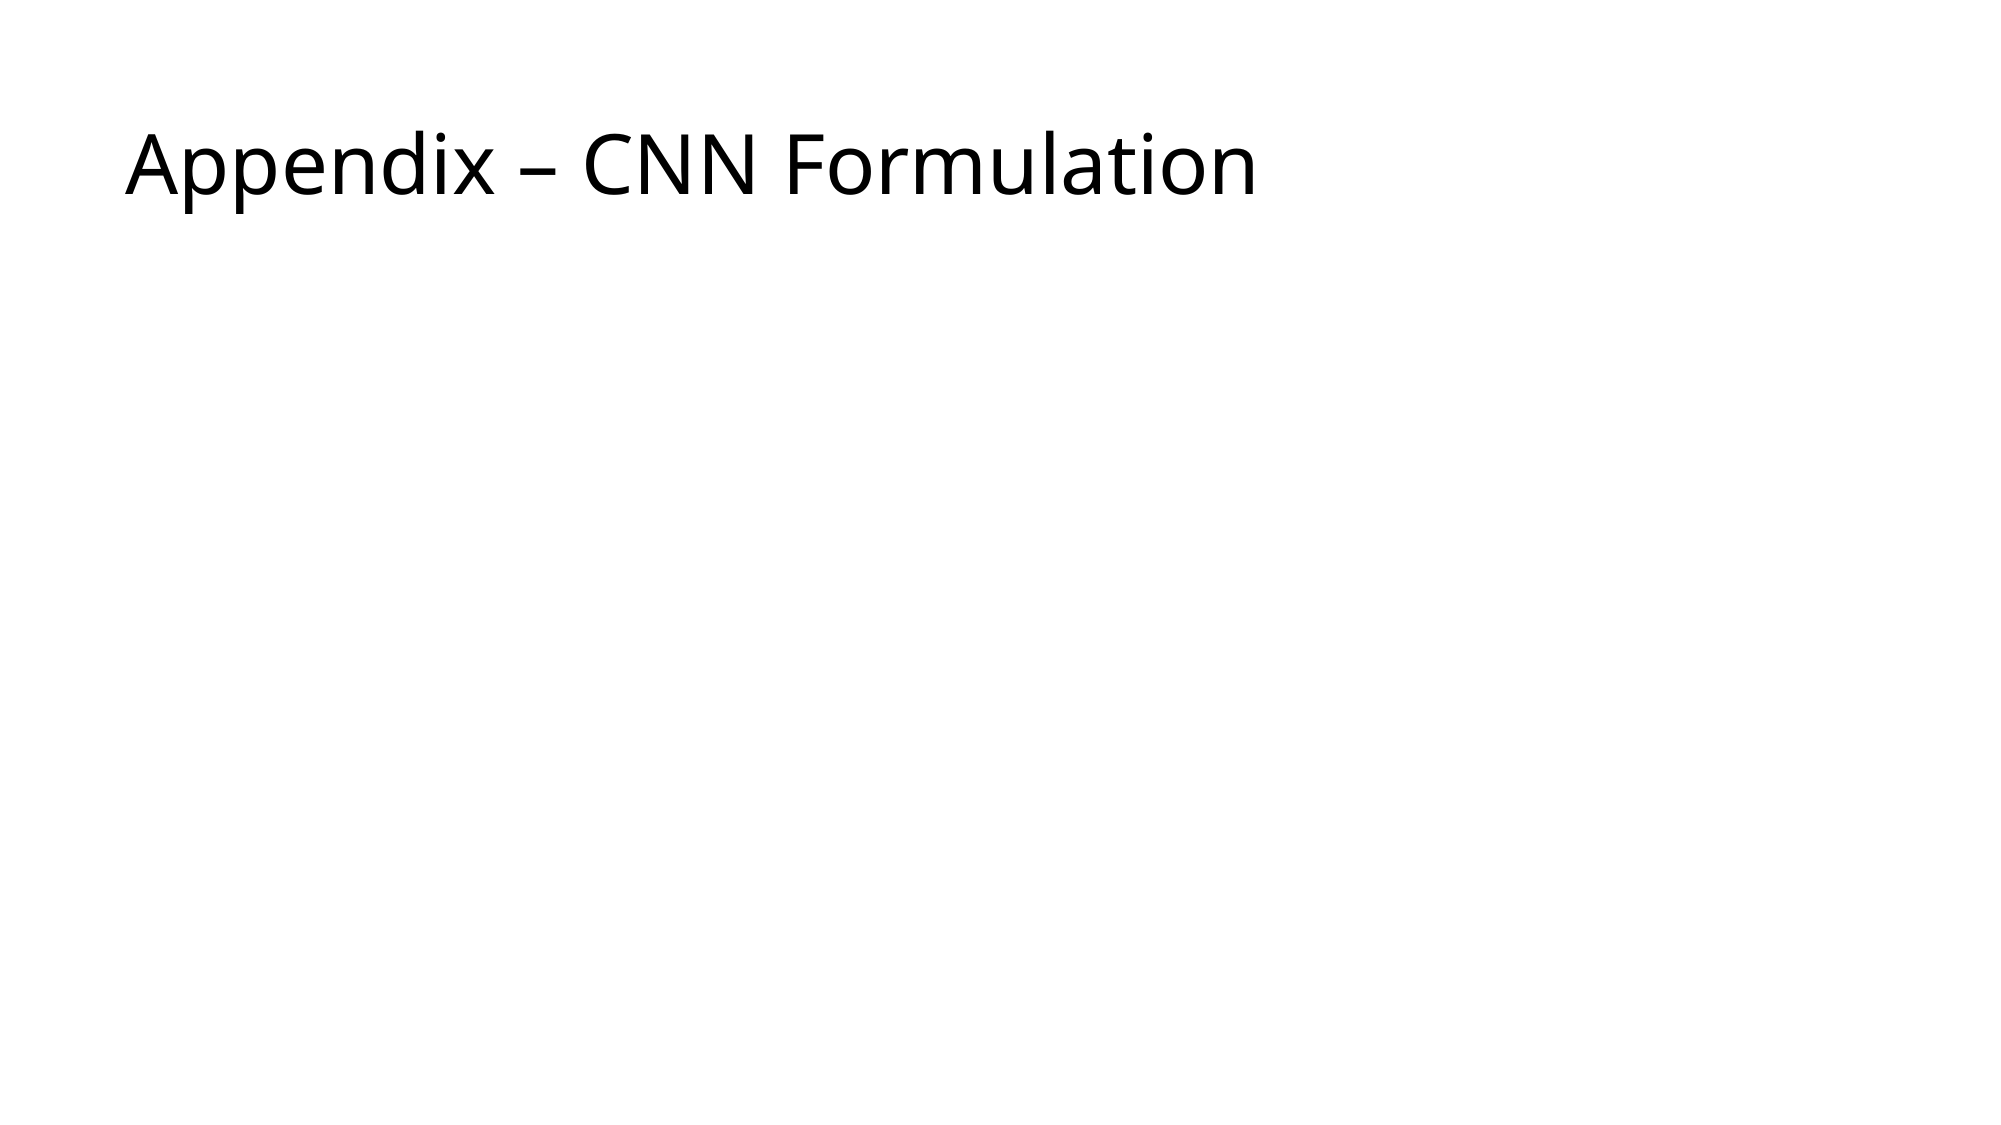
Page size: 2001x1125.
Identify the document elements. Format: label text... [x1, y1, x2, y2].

title Appendix – CNN Formulation [110, 58, 1890, 277]
